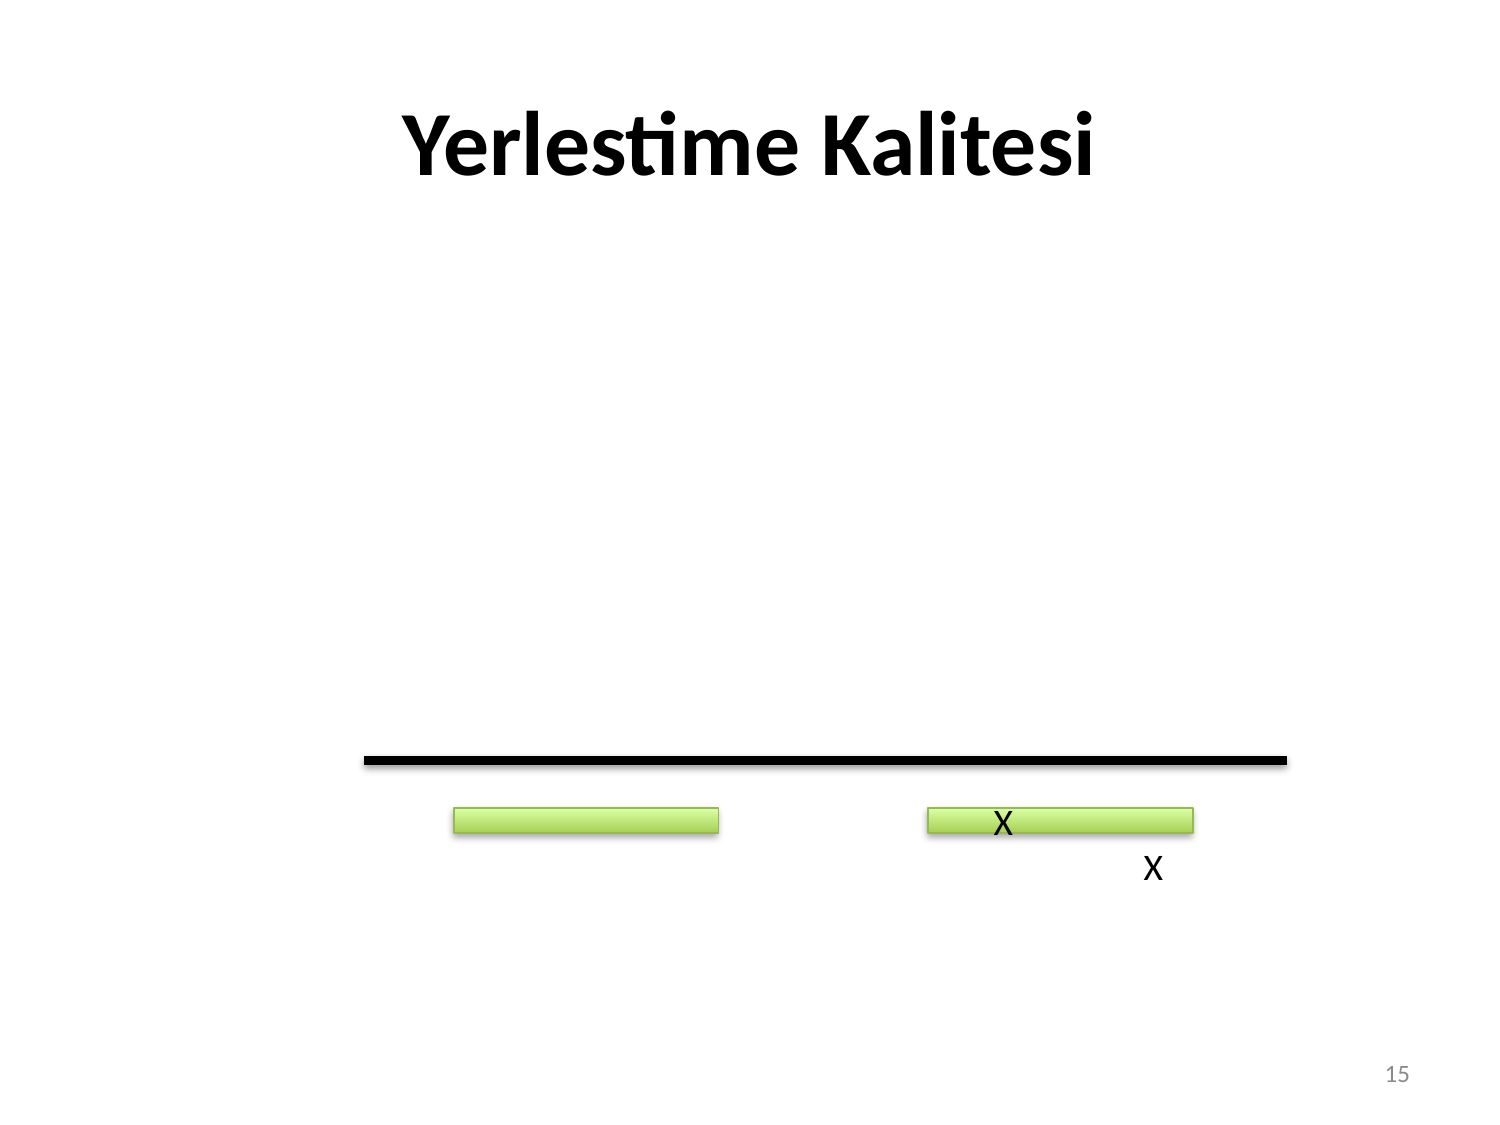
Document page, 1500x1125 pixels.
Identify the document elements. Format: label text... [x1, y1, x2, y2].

title Yerlestime Kalitesi [75, 45, 1425, 233]
slide_number 15 [1074, 1042, 1425, 1103]
text_box [453, 807, 719, 834]
text_box X X [978, 790, 1193, 896]
text_box [927, 807, 978, 834]
